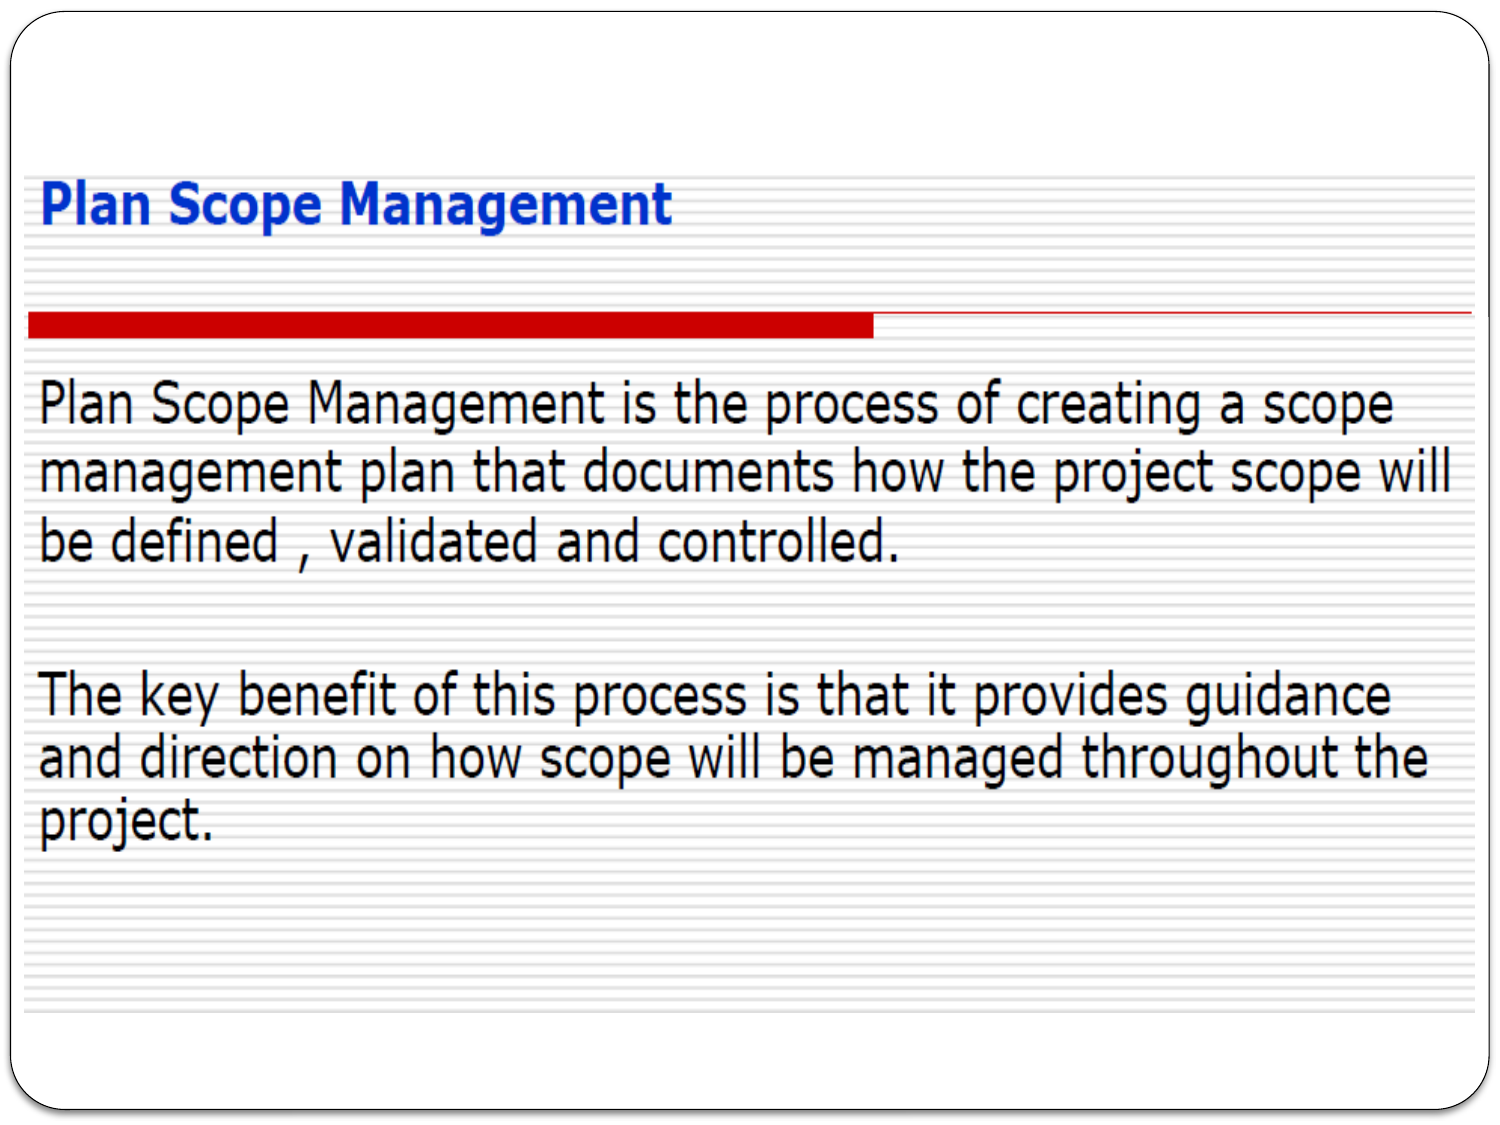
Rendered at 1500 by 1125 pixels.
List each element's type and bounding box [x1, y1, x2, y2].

picture [24, 174, 1476, 1013]
